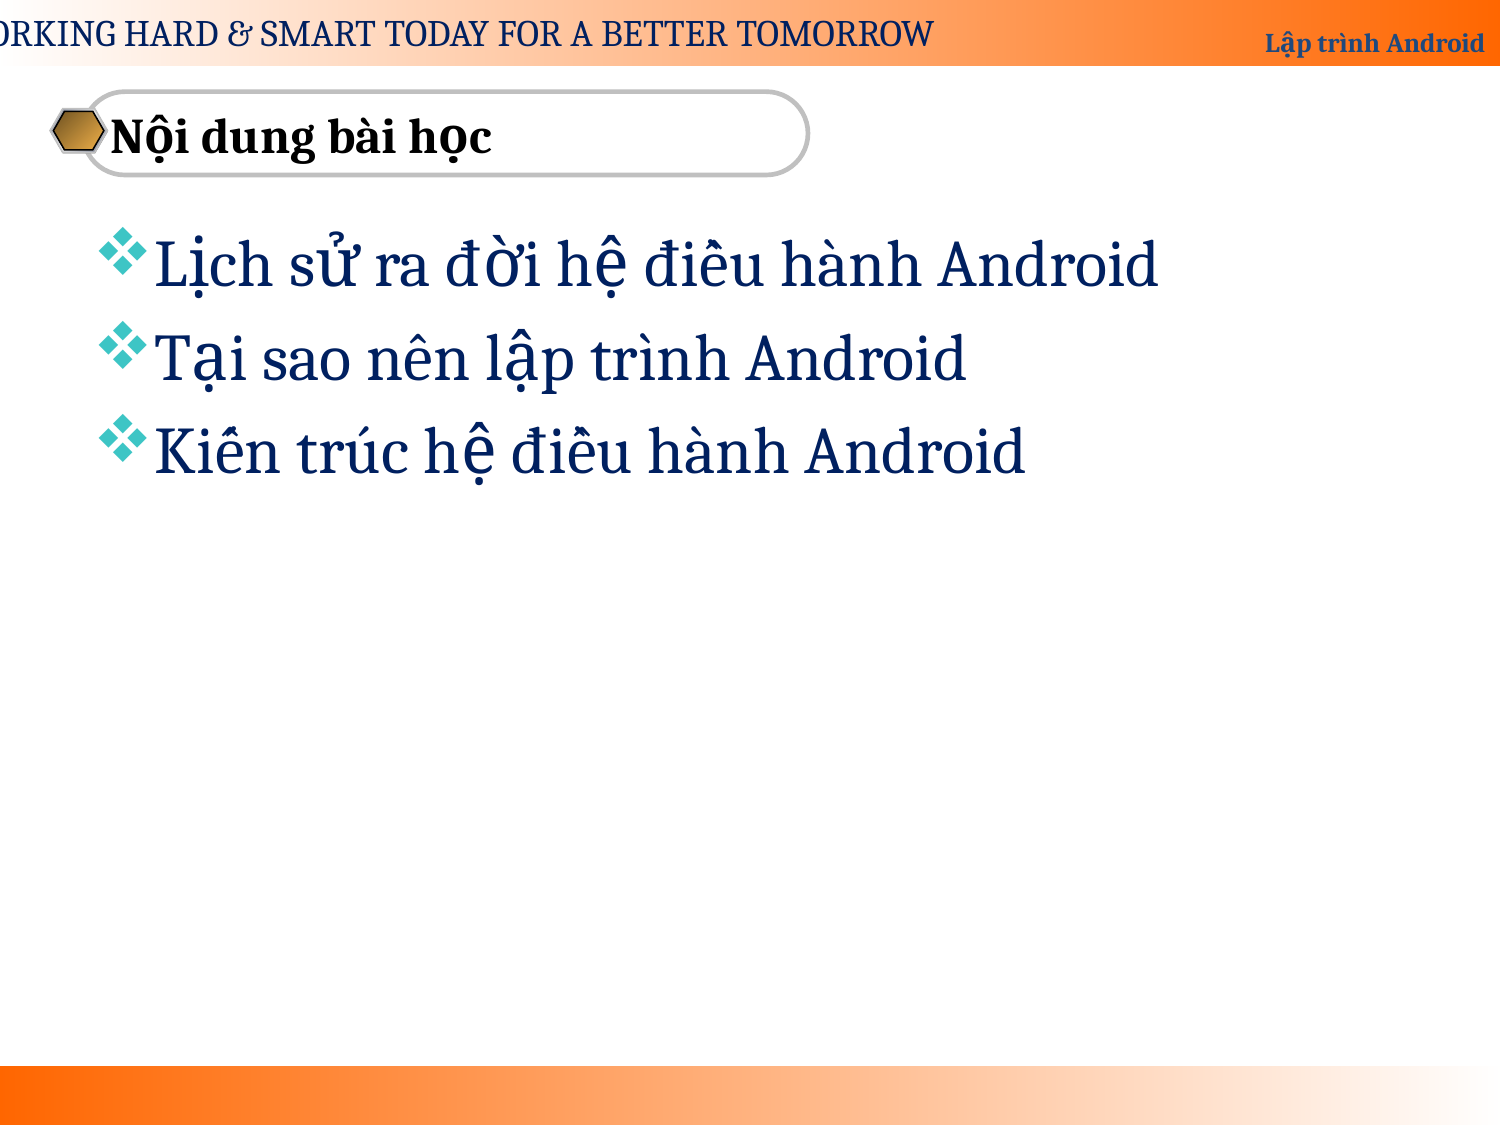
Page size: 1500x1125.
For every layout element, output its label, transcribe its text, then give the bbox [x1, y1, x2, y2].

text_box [49, 91, 809, 176]
text_box Lịch sử ra đời hệ điều hành Android Tại sao nên lập trình Android Kiến trúc hệ điều hành Android [78, 212, 1429, 863]
